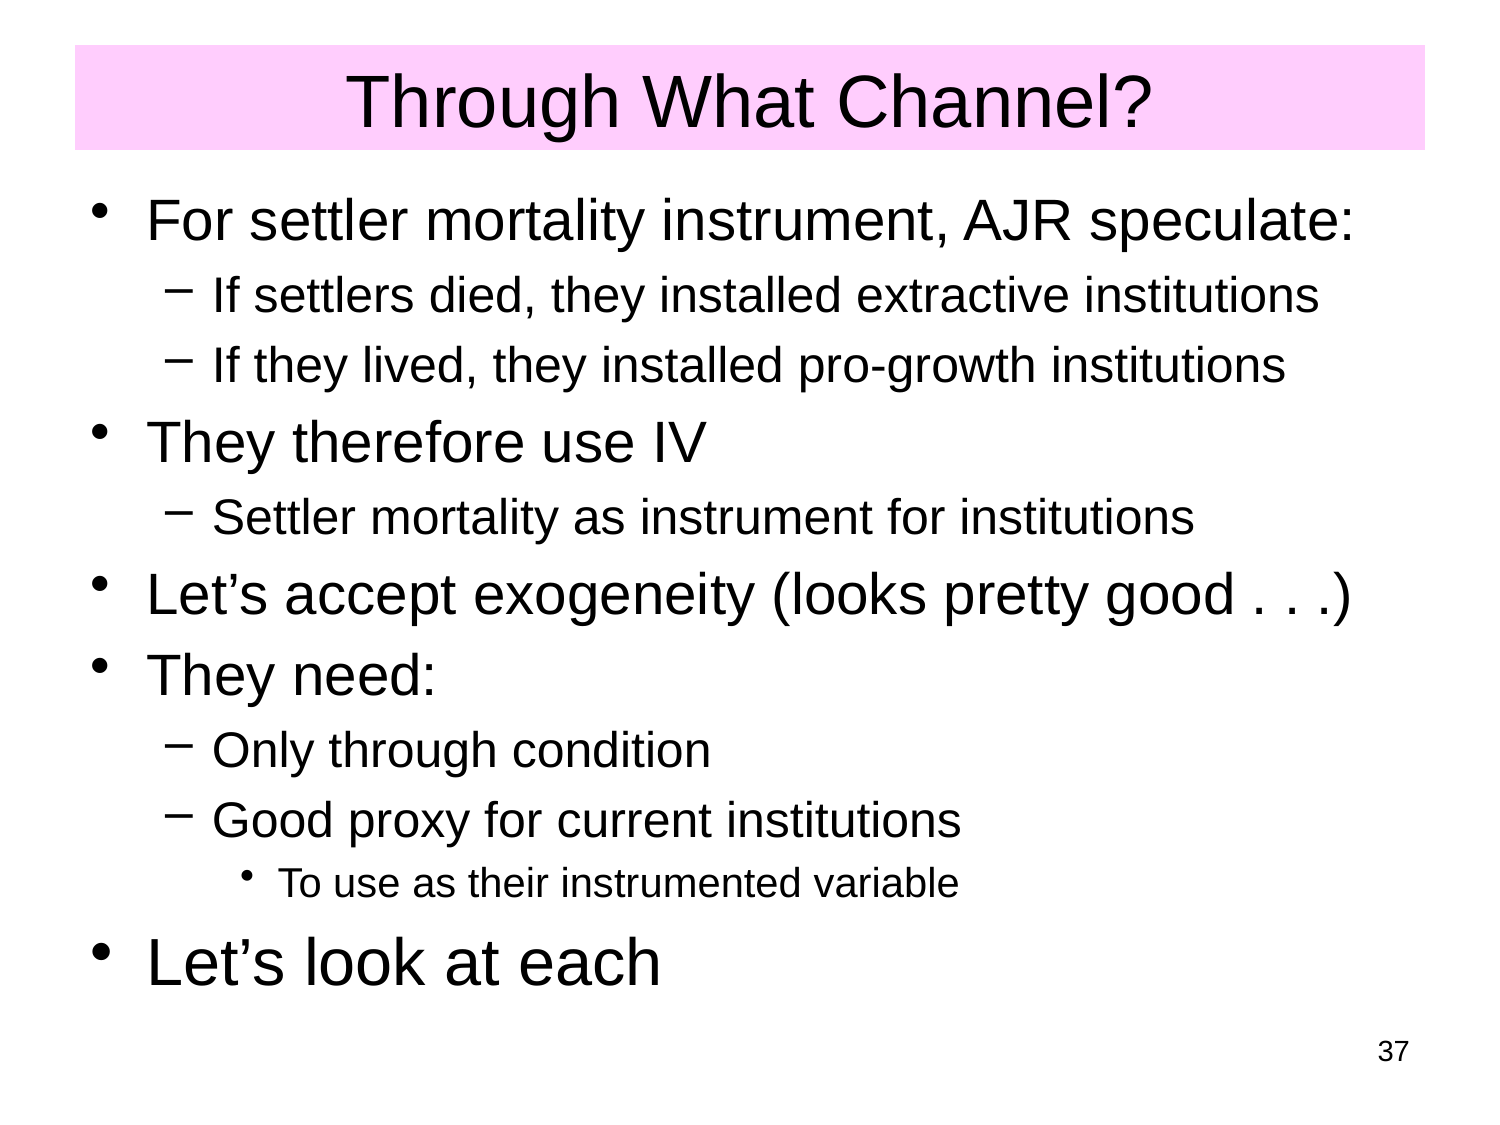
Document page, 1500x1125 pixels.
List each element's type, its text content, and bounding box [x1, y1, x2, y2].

title Through What Channel? [75, 45, 1425, 150]
list For settler mortality instrument, AJR speculate: If settlers died, they installed extractive institutions If they lived, they installed pro-growth institutions They therefore use IV Settler mortality as instrument for institutions Let’s accept exogeneity (looks pretty good . . .) They need: Only through condition Good proxy for current institutions To use as their instrumented variable Let’s look at each [75, 174, 1425, 1025]
slide_number 37 [1074, 1024, 1426, 1103]
